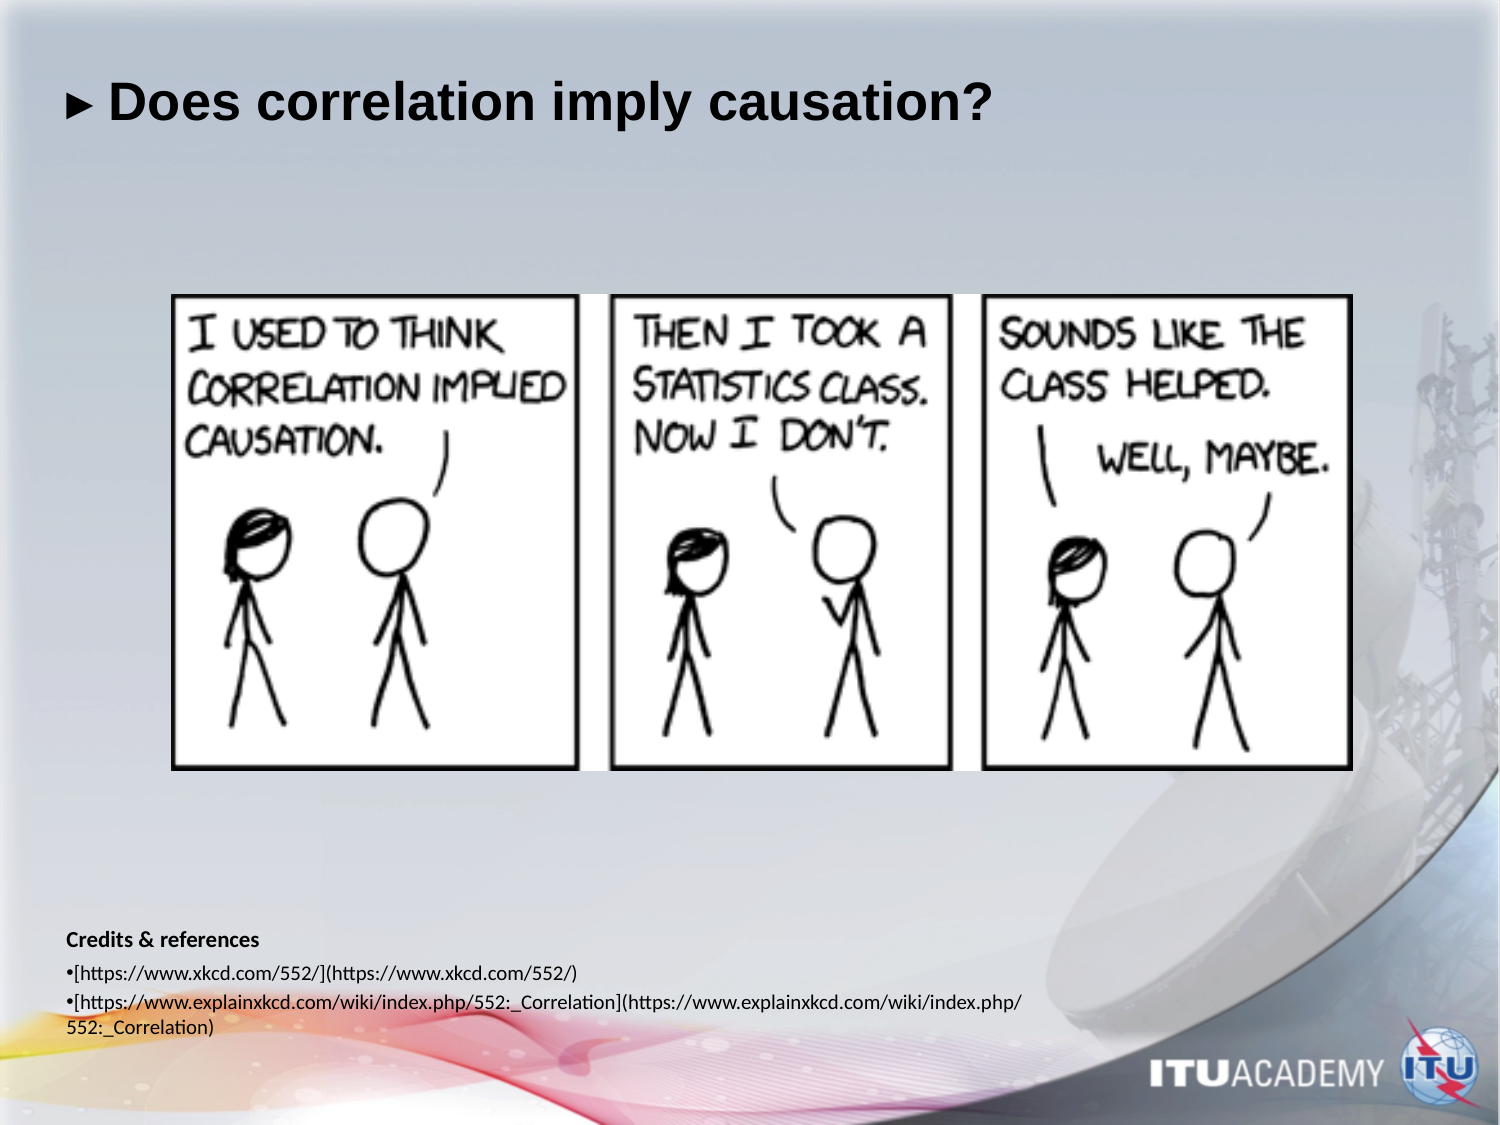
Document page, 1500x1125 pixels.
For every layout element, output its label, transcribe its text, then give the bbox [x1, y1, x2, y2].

text_box [https://www.xkcd.com/552/](https://www.xkcd.com/552/) [https://www.explainxkcd.com/wiki/index.php/552:_Correlation](https://www.explainxkcd.com/wiki/index.php/552:_Correlation) [59, 952, 1093, 1103]
title ▸ Does correlation imply causation? [58, 58, 1410, 174]
list Credits & references [58, 916, 308, 965]
picture [0, 0, 1500, 1125]
